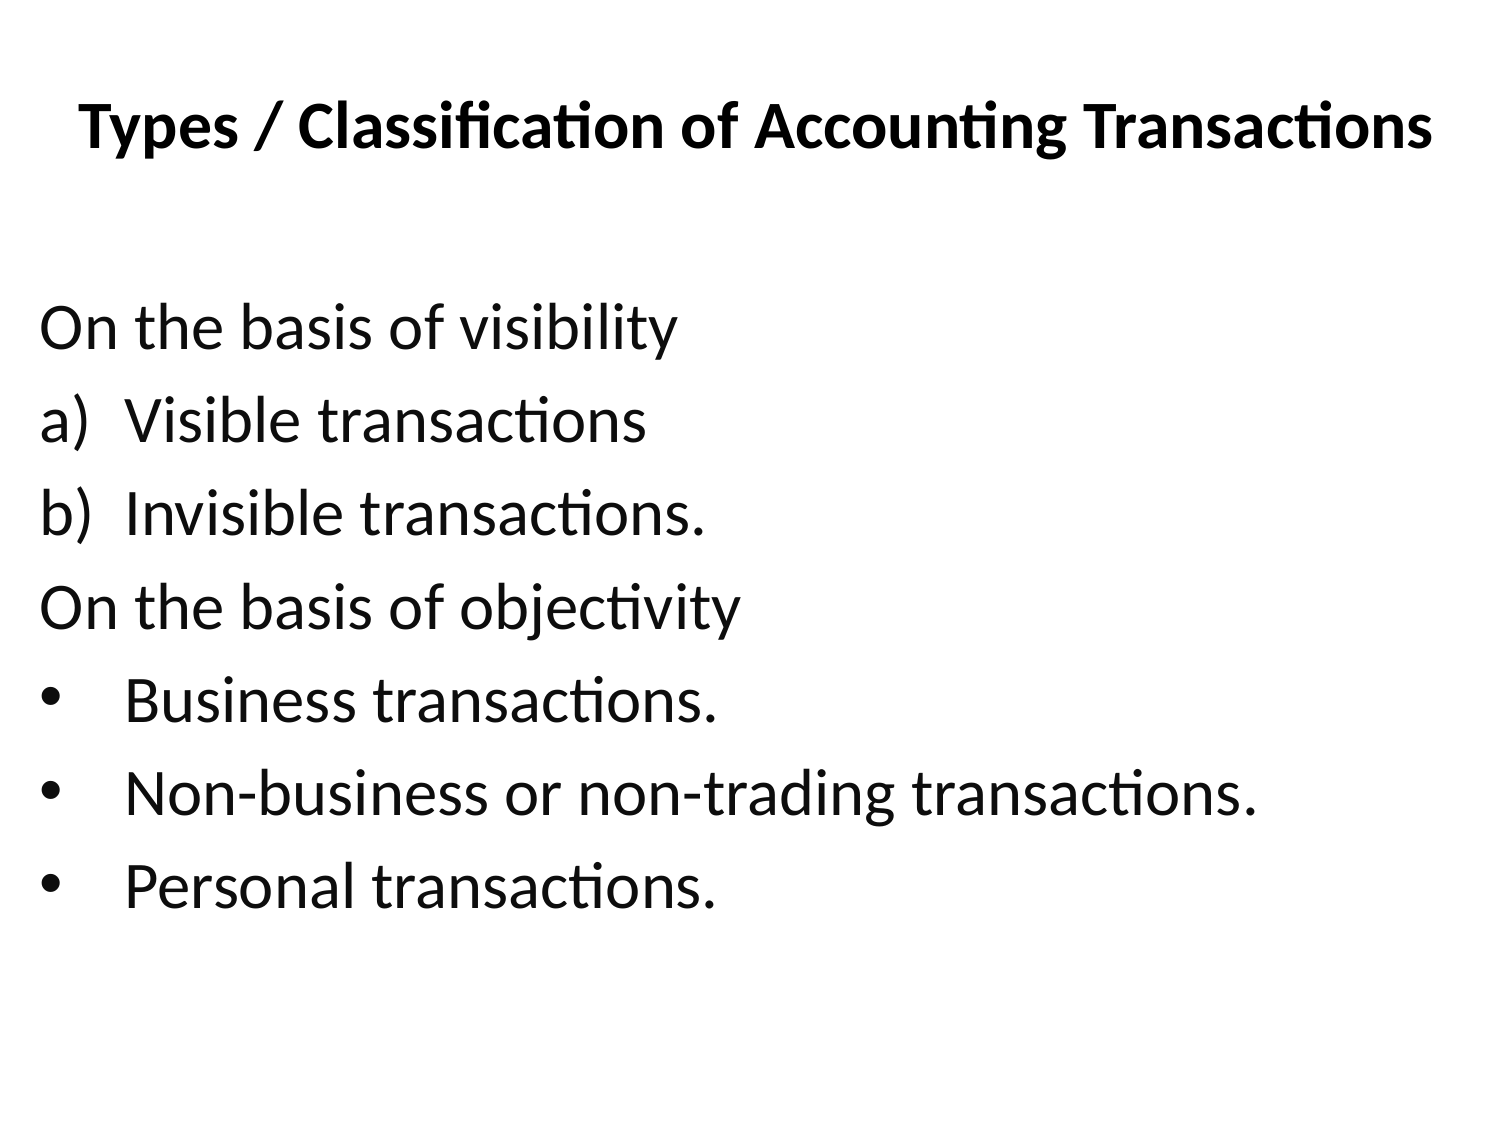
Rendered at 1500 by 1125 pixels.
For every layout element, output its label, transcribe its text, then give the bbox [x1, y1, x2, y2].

title Types / Classification of Accounting Transactions [50, 62, 1463, 263]
subtitle On the basis of visibility Visible transactions Invisible transactions. On the basis of objectivity Business transactions. Non-business or non-trading transactions. Personal transactions. [24, 275, 1463, 1100]
